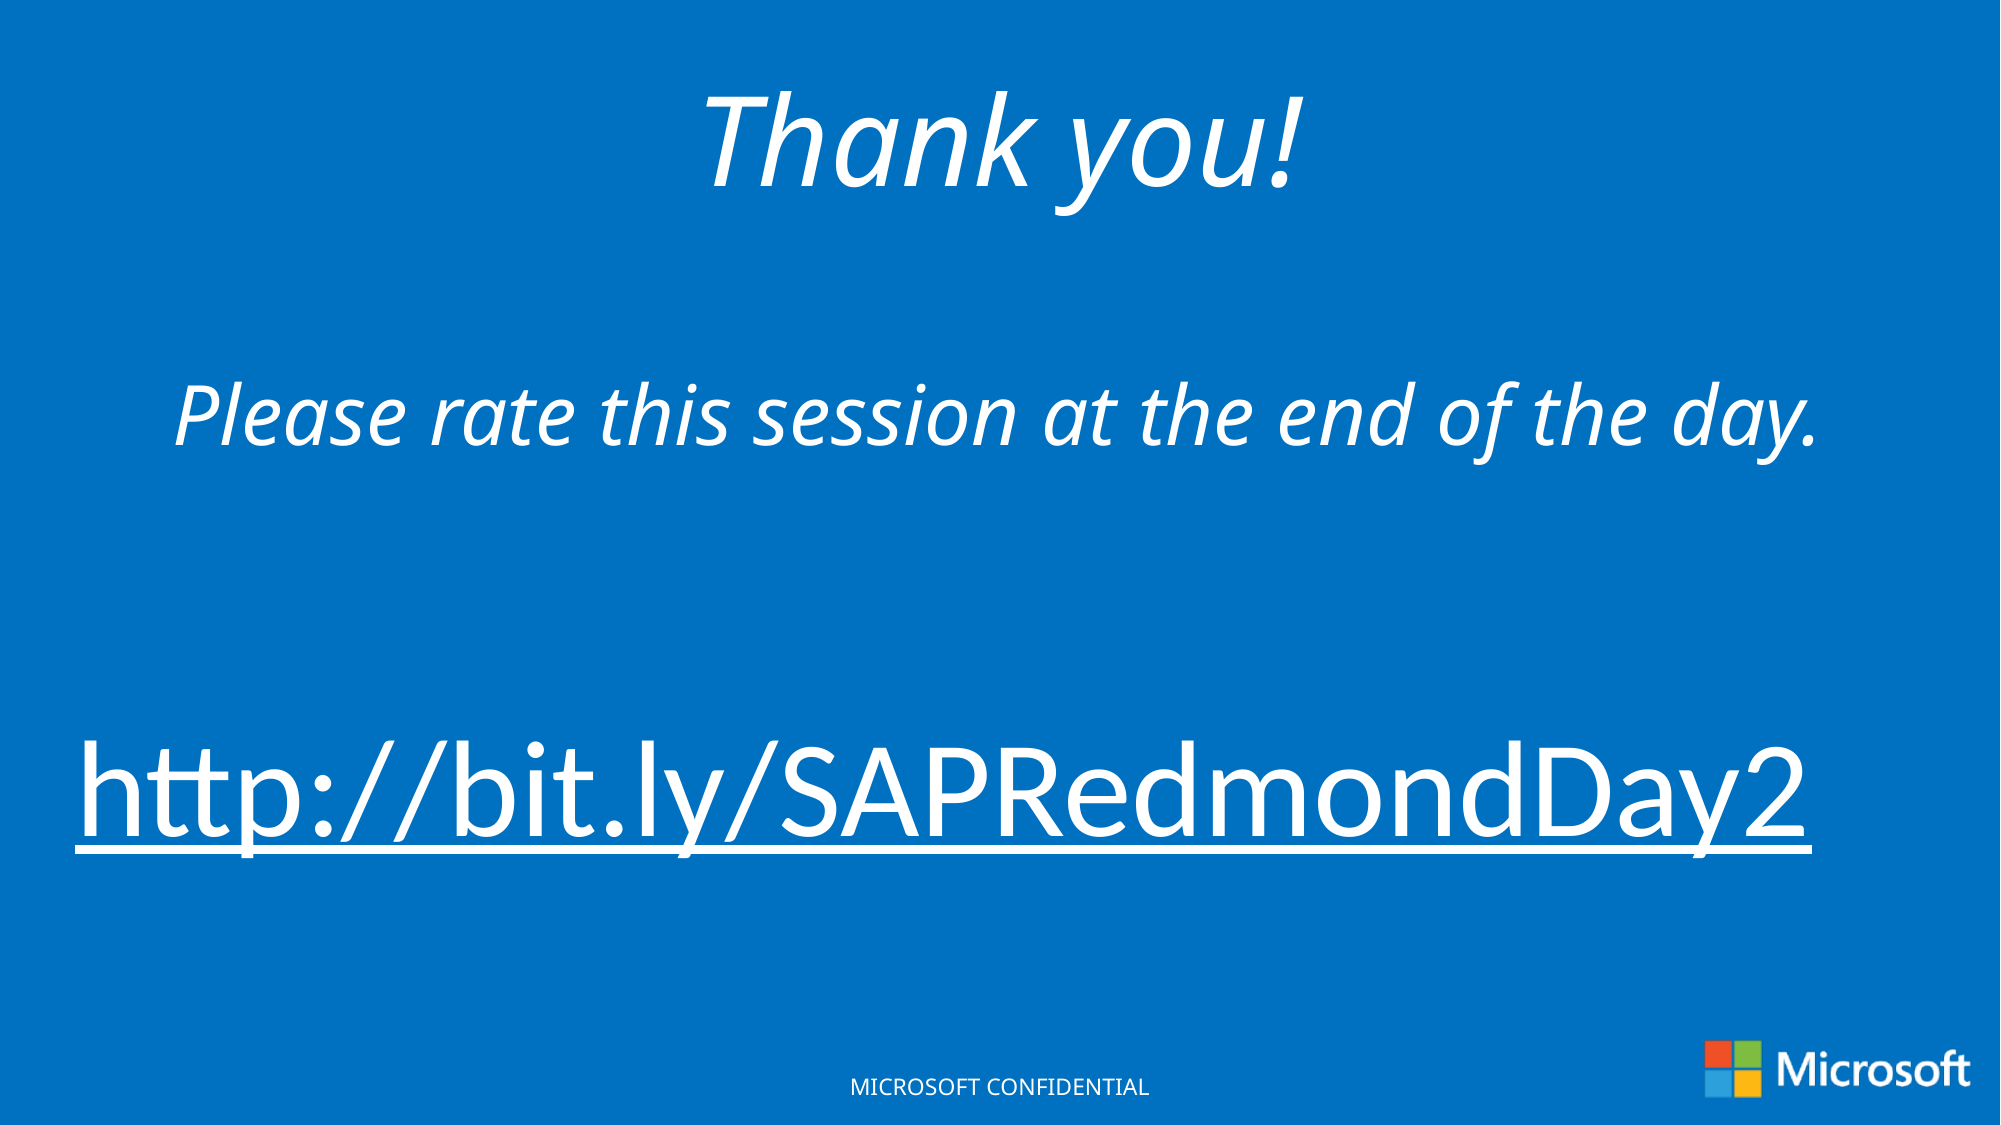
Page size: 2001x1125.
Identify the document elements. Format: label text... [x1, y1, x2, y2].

picture [1703, 1039, 1973, 1098]
text_box Thank you! Please rate this session at the end of the day. [64, 54, 1934, 488]
text_box http://bit.ly/SAPRedmondDay2 [45, 675, 1965, 888]
